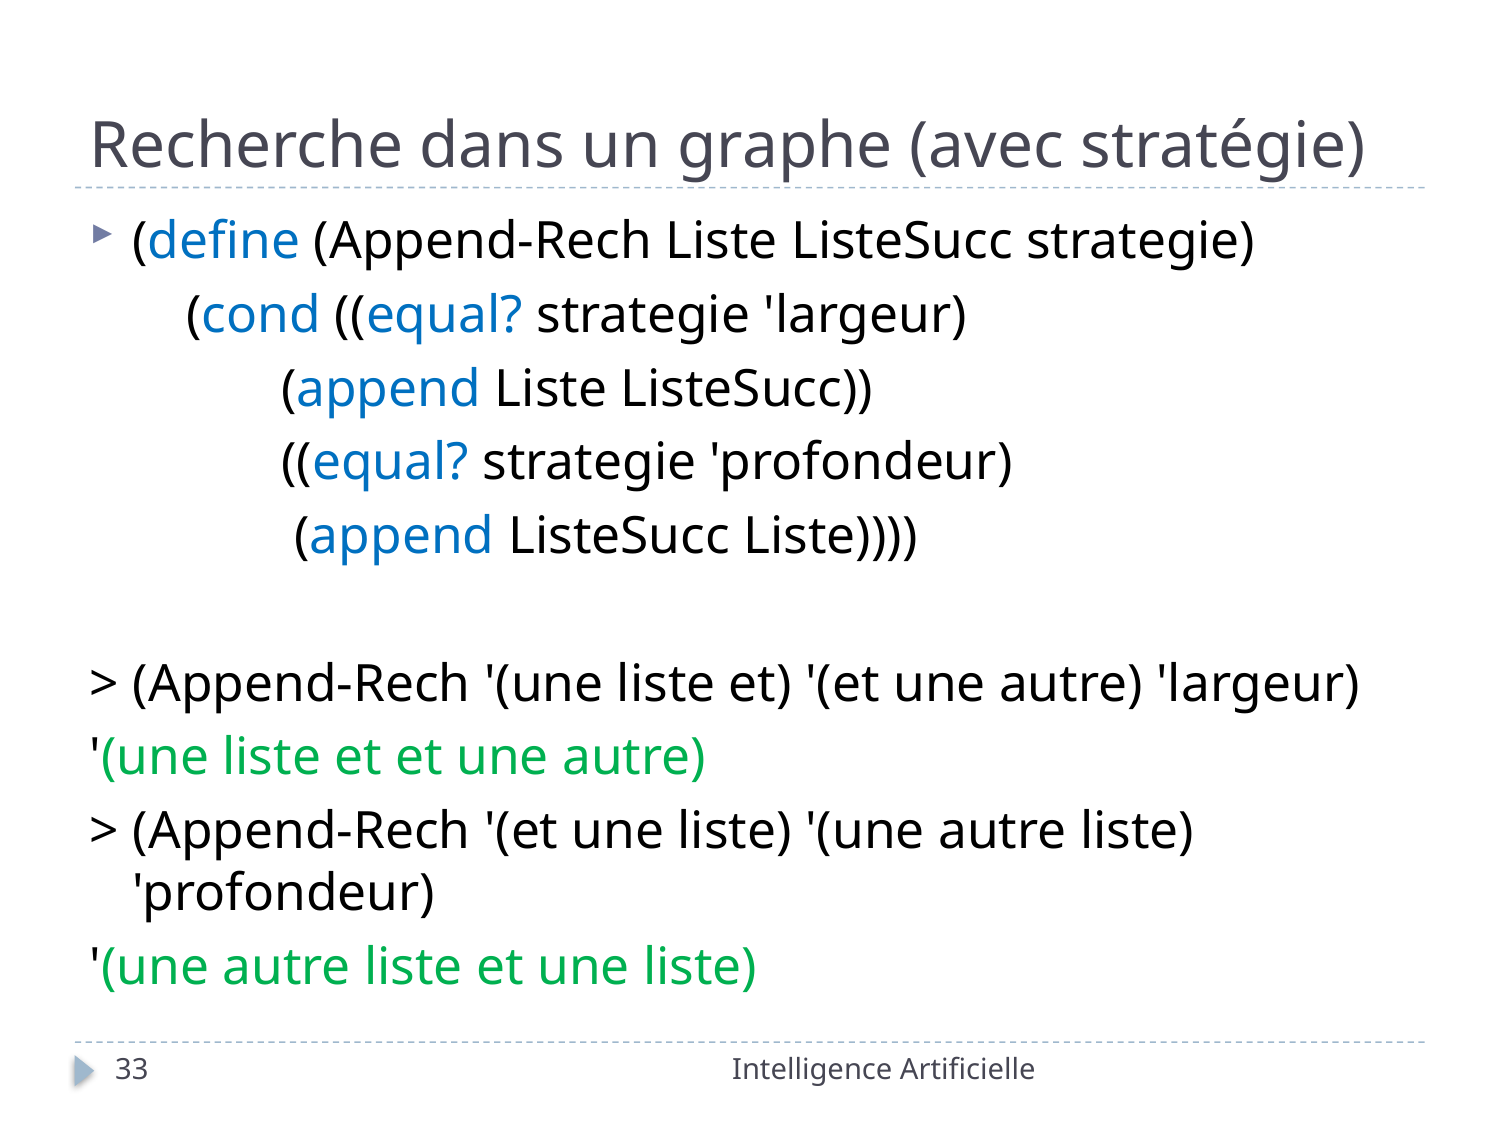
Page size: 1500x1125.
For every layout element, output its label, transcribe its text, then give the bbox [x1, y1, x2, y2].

footer Intelligence Artificielle [475, 1042, 1051, 1103]
list (define (Append-Rech Liste ListeSucc strategie) (cond ((equal? strategie 'largeur) (append Liste ListeSucc)) ((equal? strategie 'profondeur) (append ListeSucc Liste)))) > (Append-Rech '(une liste et) '(et une autre) 'largeur) '(une liste et et une autre) > (Append-Rech '(et une liste) '(une autre liste) 'profondeur) '(une autre liste et une liste) [75, 200, 1425, 1010]
title Recherche dans un graphe (avec stratégie) [75, 24, 1425, 188]
slide_number 33 [100, 1042, 426, 1103]
